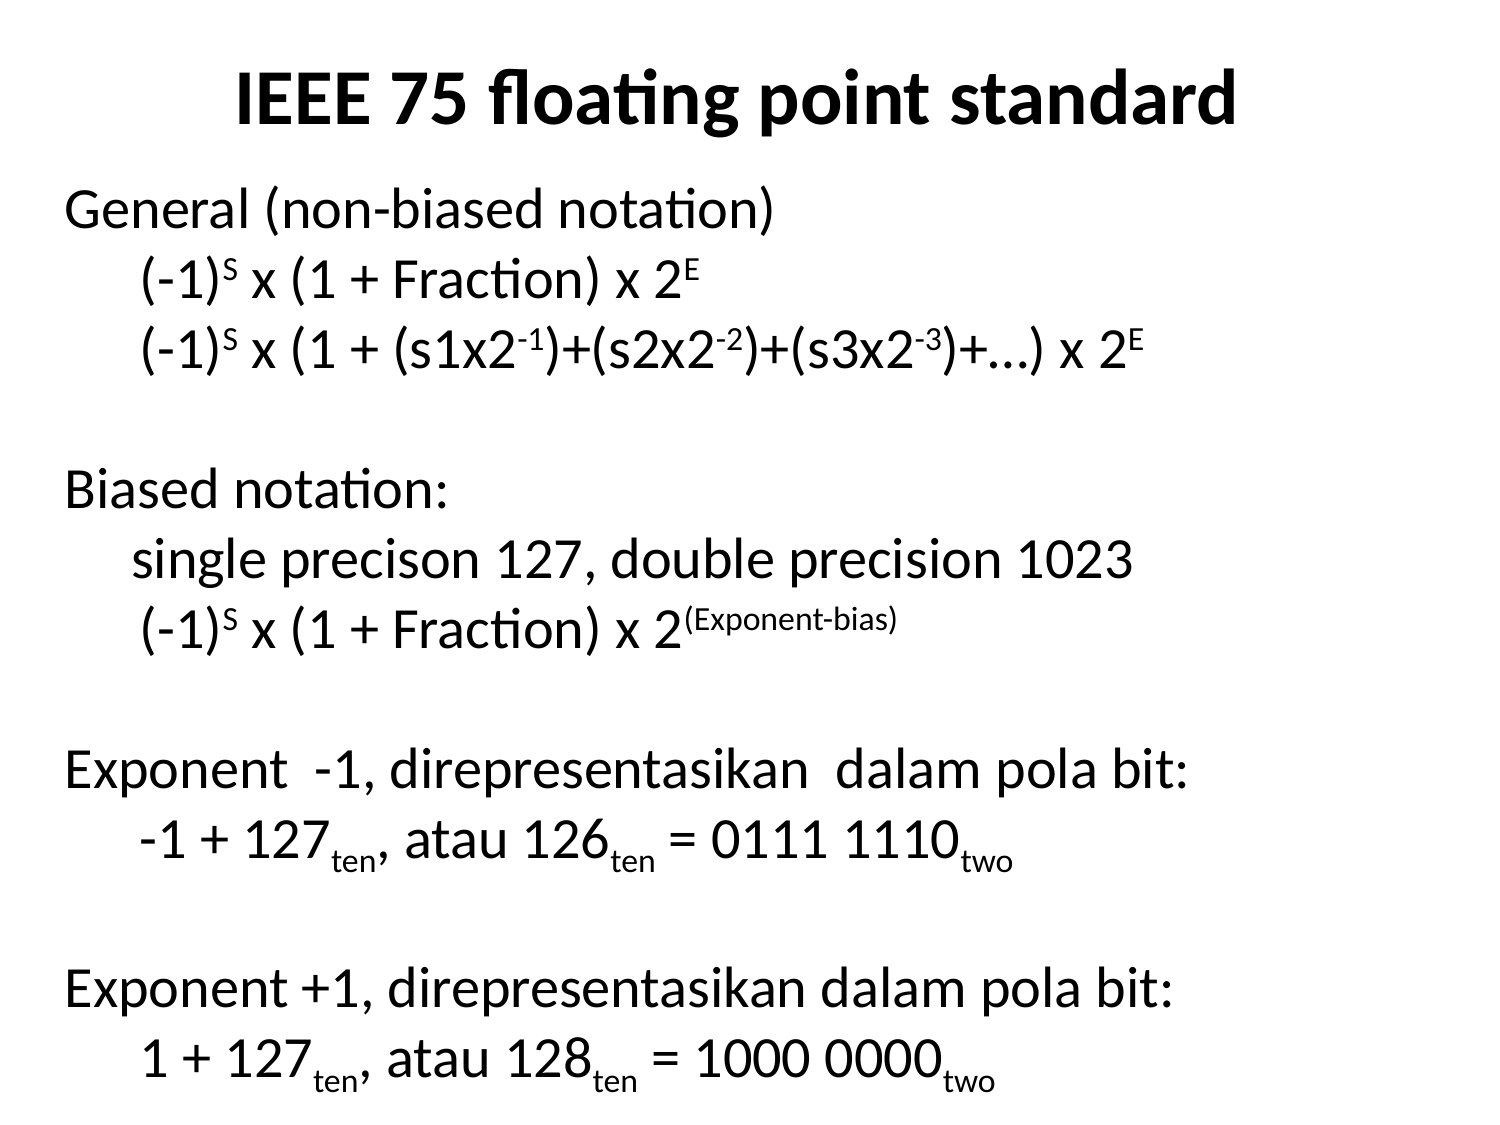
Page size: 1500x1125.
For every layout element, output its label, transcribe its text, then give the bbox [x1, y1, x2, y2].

text_box IEEE 75 floating point standard [50, 37, 1425, 148]
text_box General (non-biased notation) (-1)S x (1 + Fraction) x 2E (-1)S x (1 + (s1x2-1)+(s2x2-2)+(s3x2-3)+…) x 2E Biased notation: single precison 127, double precision 1023 (-1)S x (1 + Fraction) x 2(Exponent-bias) Exponent -1, direpresentasikan dalam pola bit: -1 + 127ten, atau 126ten = 0111 1110two Exponent +1, direpresentasikan dalam pola bit: 1 + 127ten, atau 128ten = 1000 0000two [49, 162, 1413, 1107]
